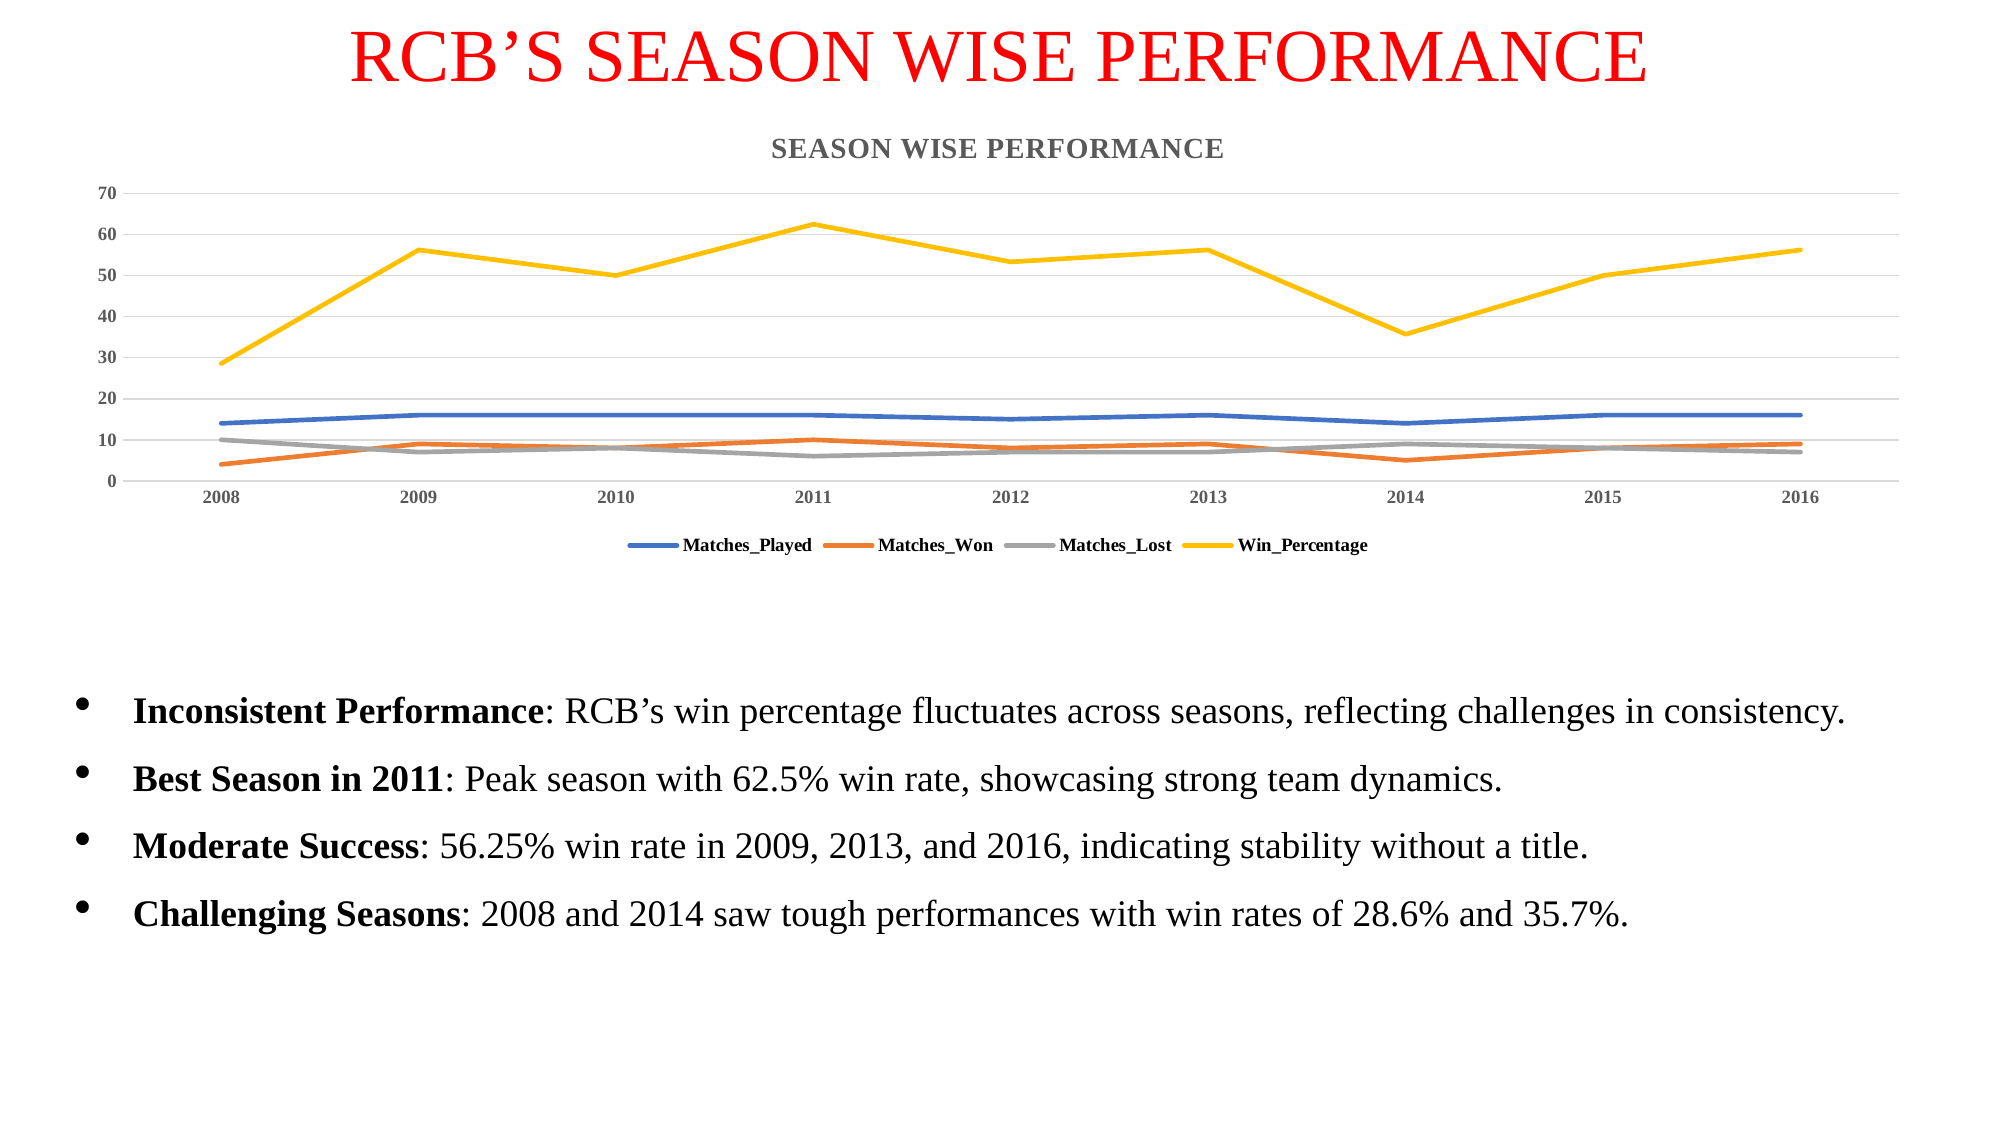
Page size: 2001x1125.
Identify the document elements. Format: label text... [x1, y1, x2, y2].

chart [60, 105, 1937, 563]
text_box Inconsistent Performance: RCB’s win percentage fluctuates across seasons, reflecting challenges in consistency. Best Season in 2011: Peak season with 62.5% win rate, showcasing strong team dynamics. Moderate Success: 56.25% win rate in 2009, 2013, and 2016, indicating stability without a title. Challenging Seasons: 2008 and 2014 saw tough performances with win rates of 28.6% and 35.7%. [61, 656, 1939, 942]
text_box RCB’S SEASON WISE PERFORMANCE [0, 0, 2000, 104]
